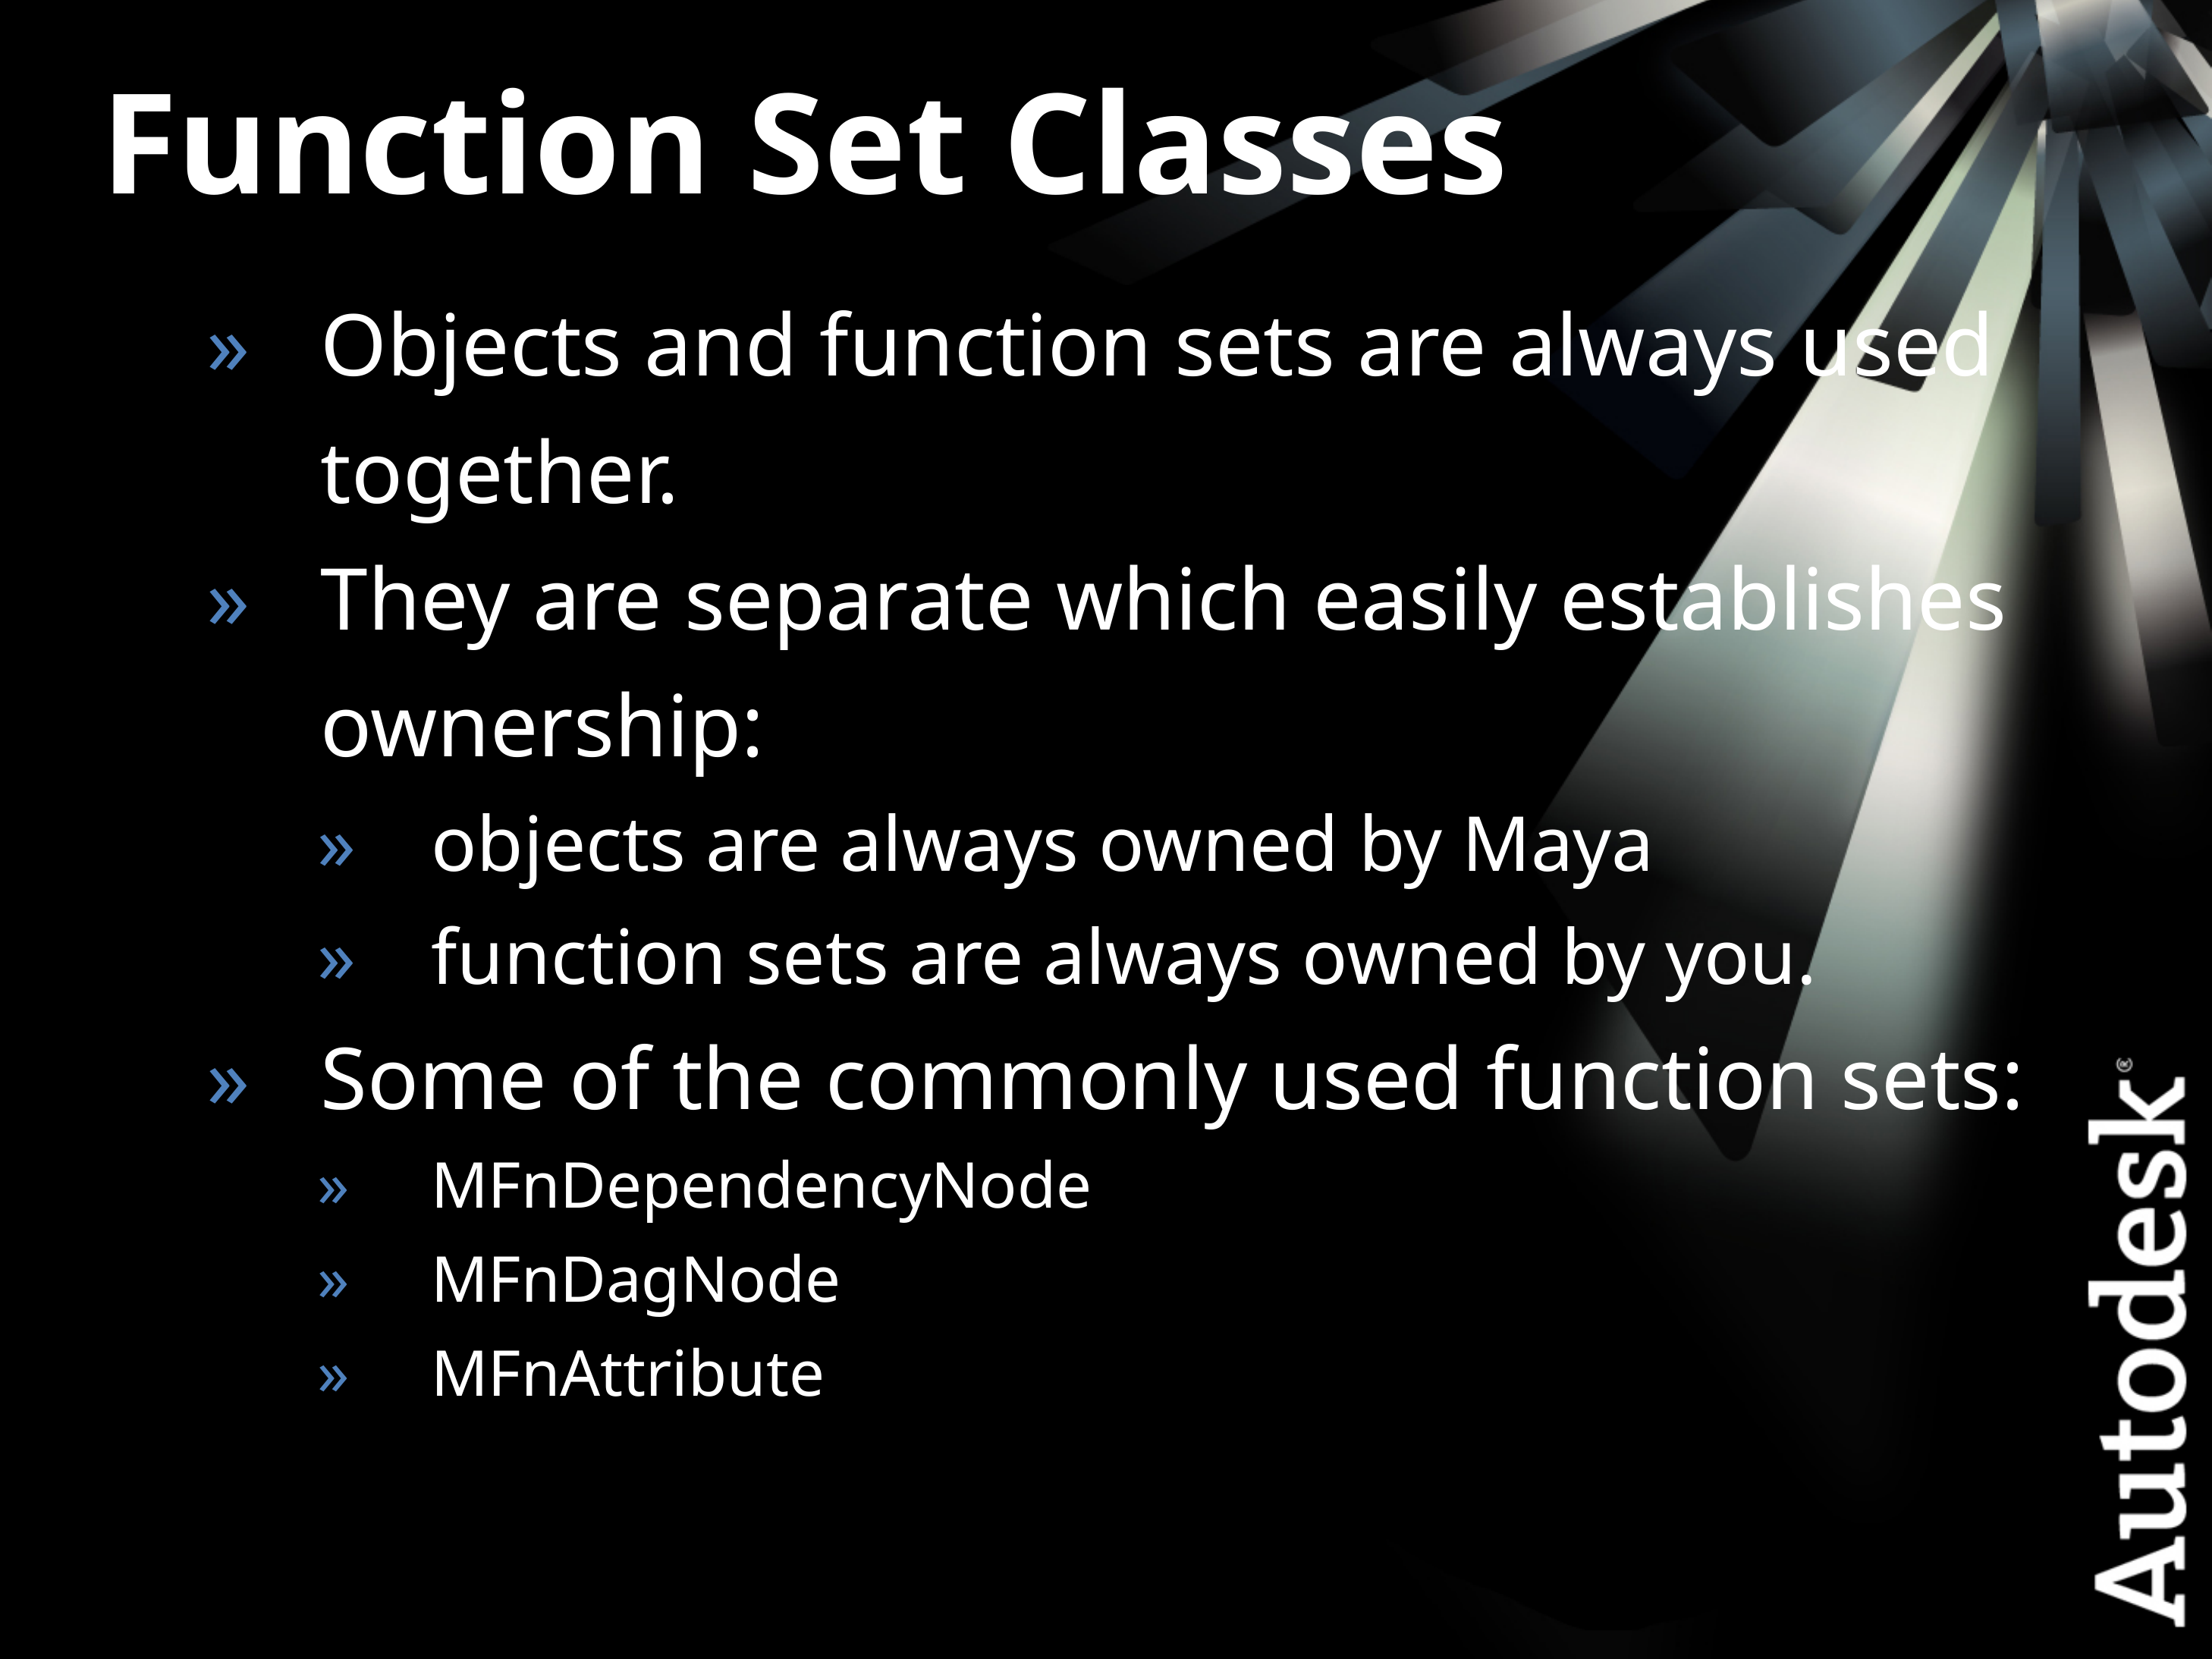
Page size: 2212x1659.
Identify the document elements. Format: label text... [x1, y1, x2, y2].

text_box Objects and function sets are always used together. They are separate which easily establishes ownership: objects are always owned by Maya function sets are always owned by you. Some of the commonly used function sets: MFnDependencyNode MFnDagNode MFnAttribute [195, 260, 2073, 1621]
picture [0, 0, 2212, 1659]
text_box Function Set Classes [92, 50, 2083, 327]
